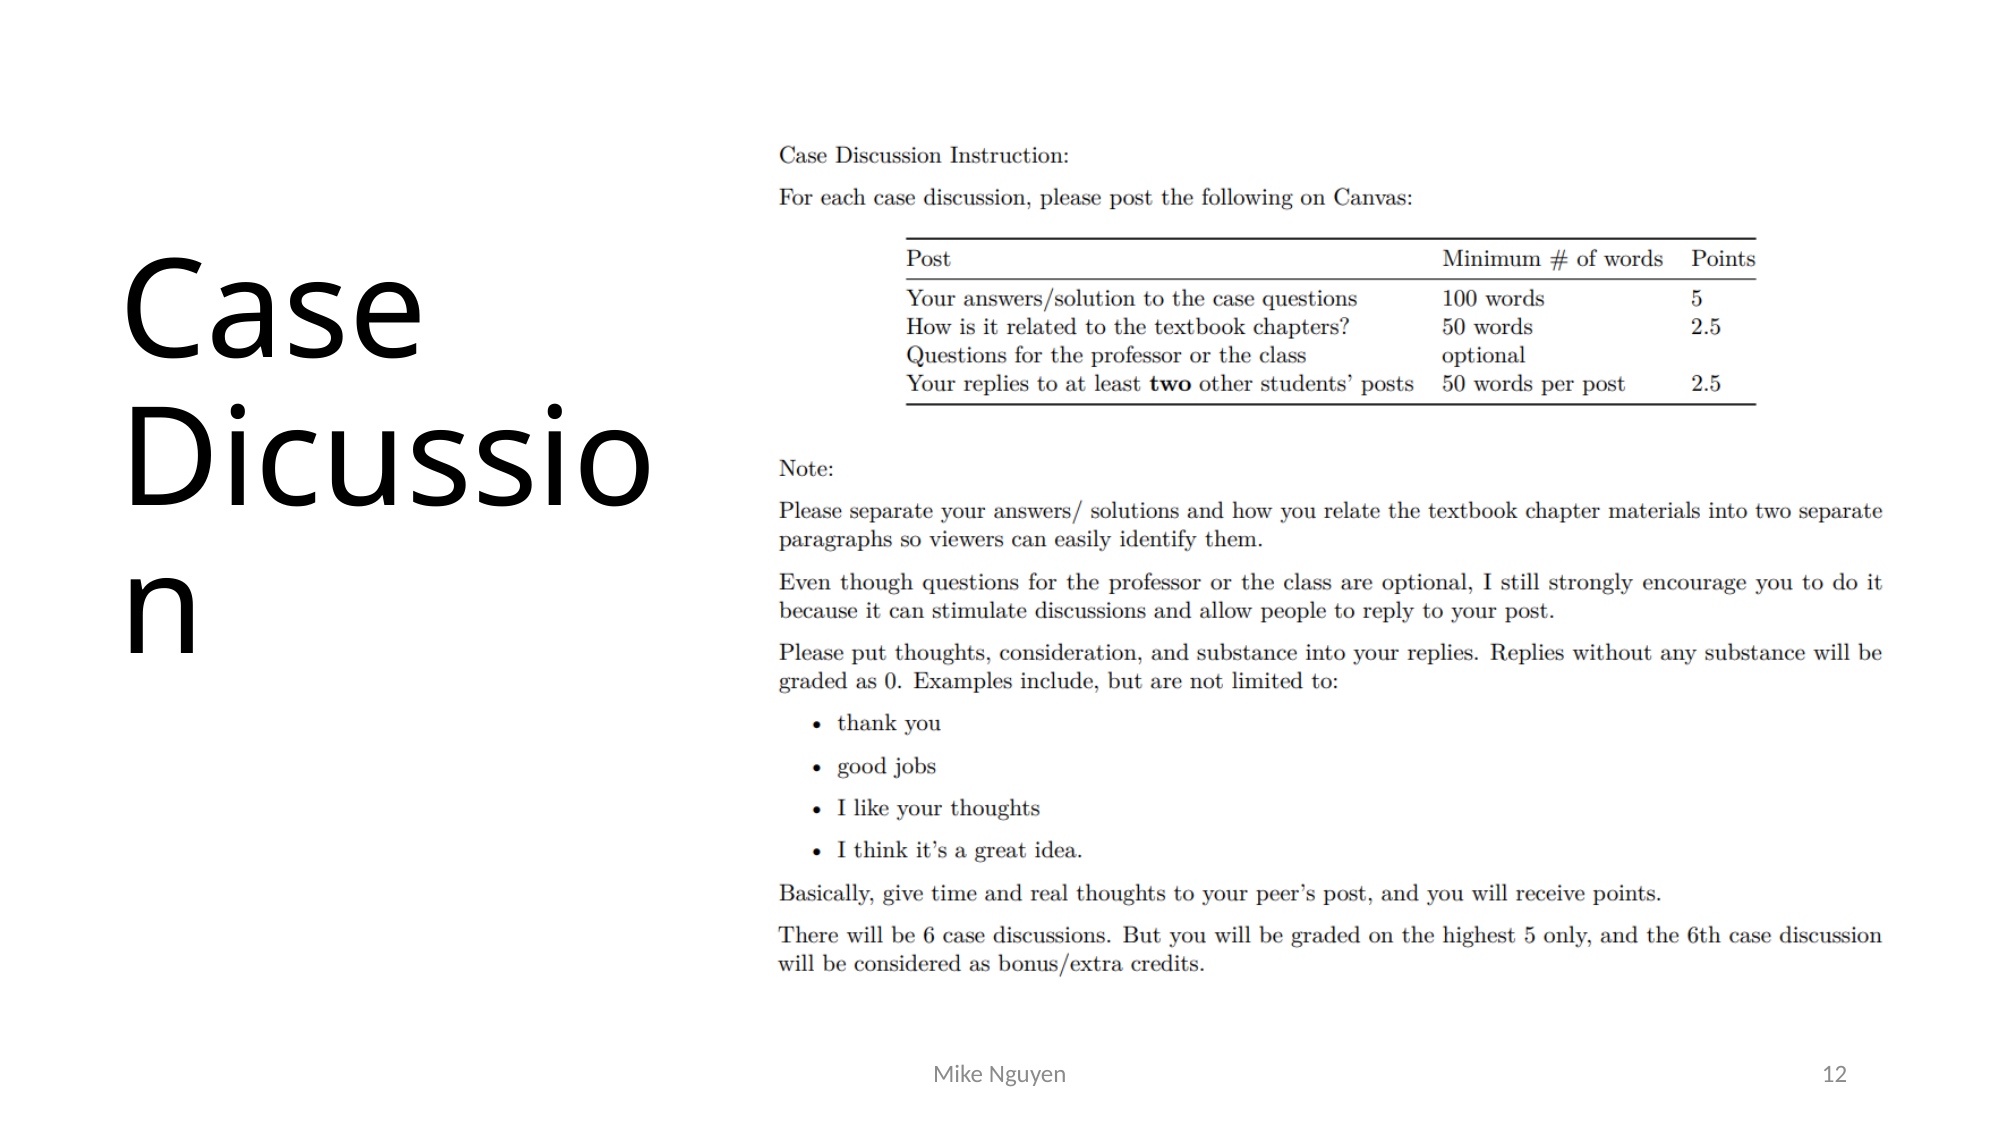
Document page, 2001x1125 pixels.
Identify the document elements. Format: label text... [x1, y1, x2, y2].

footer Mike Nguyen [662, 1042, 1338, 1103]
slide_number 12 [1412, 1042, 1863, 1103]
picture [763, 123, 1948, 997]
title Case Dicussion [104, 104, 691, 692]
